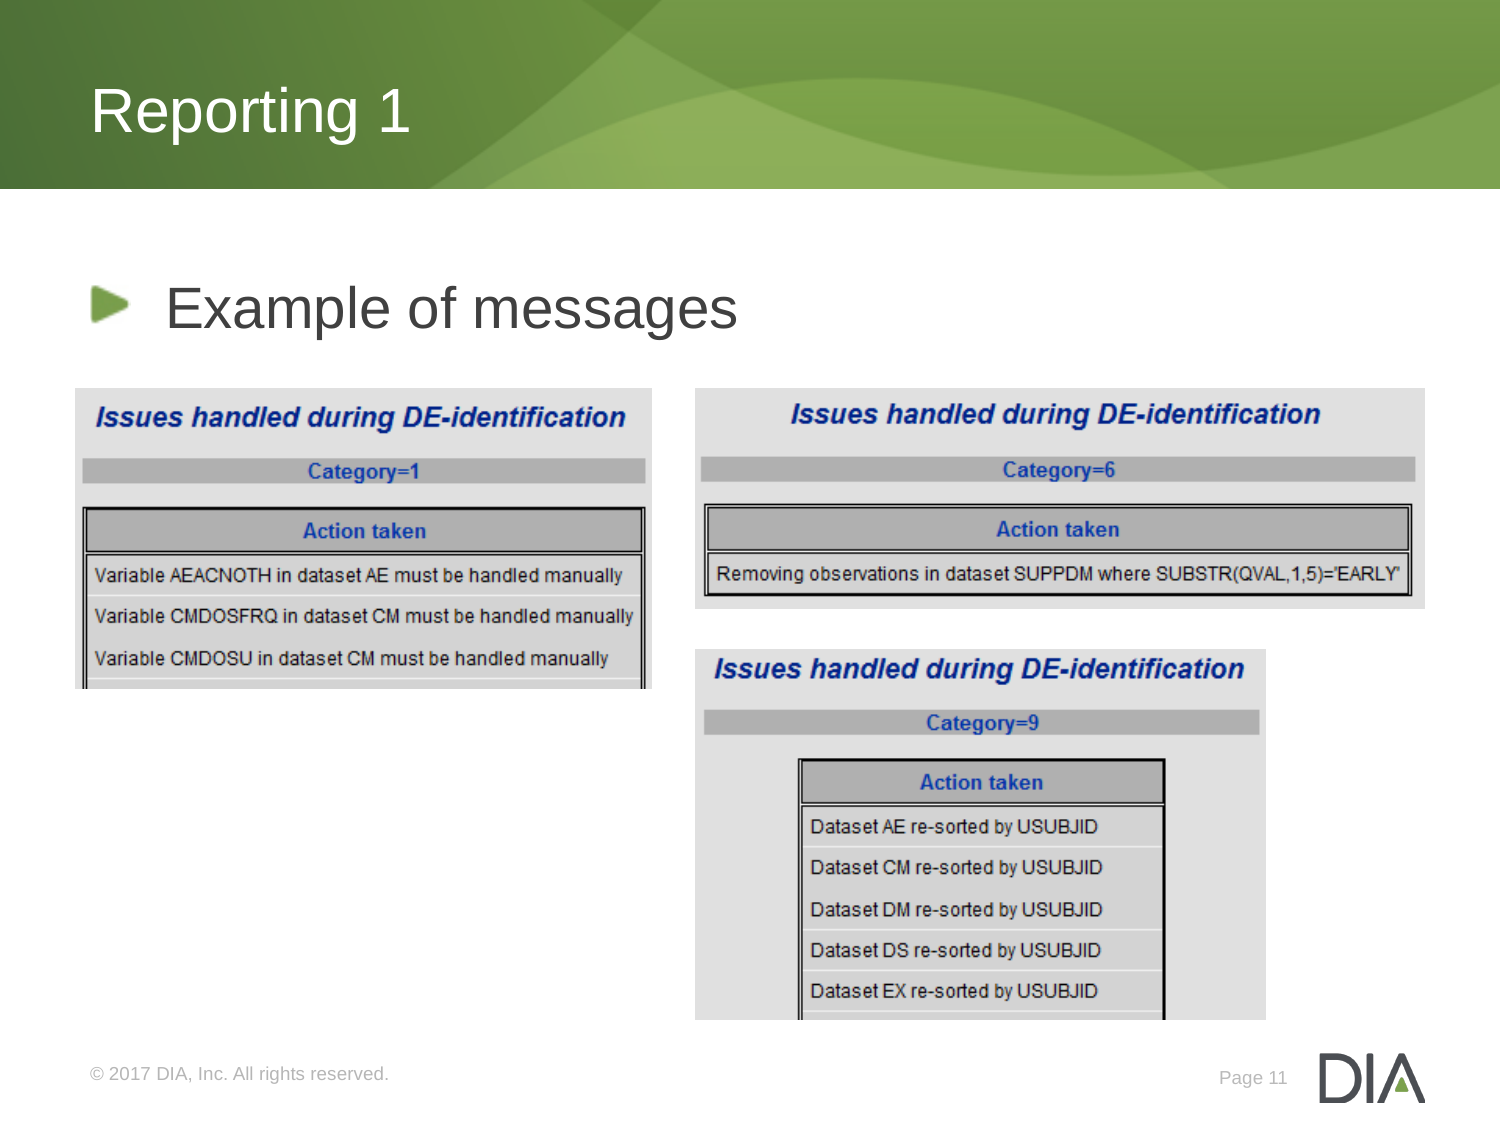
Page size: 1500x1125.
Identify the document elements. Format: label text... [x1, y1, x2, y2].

list Example of messages [75, 262, 1425, 1043]
picture [74, 387, 652, 689]
title Reporting 1 [75, 40, 1425, 189]
picture [0, 0, 1500, 189]
picture [694, 387, 1426, 609]
picture [695, 648, 1266, 1020]
slide_number Page 11 [965, 1047, 1303, 1107]
picture [90, 284, 131, 326]
slide_number © 2017 DIA, Inc. All rights reserved. [75, 1042, 425, 1103]
